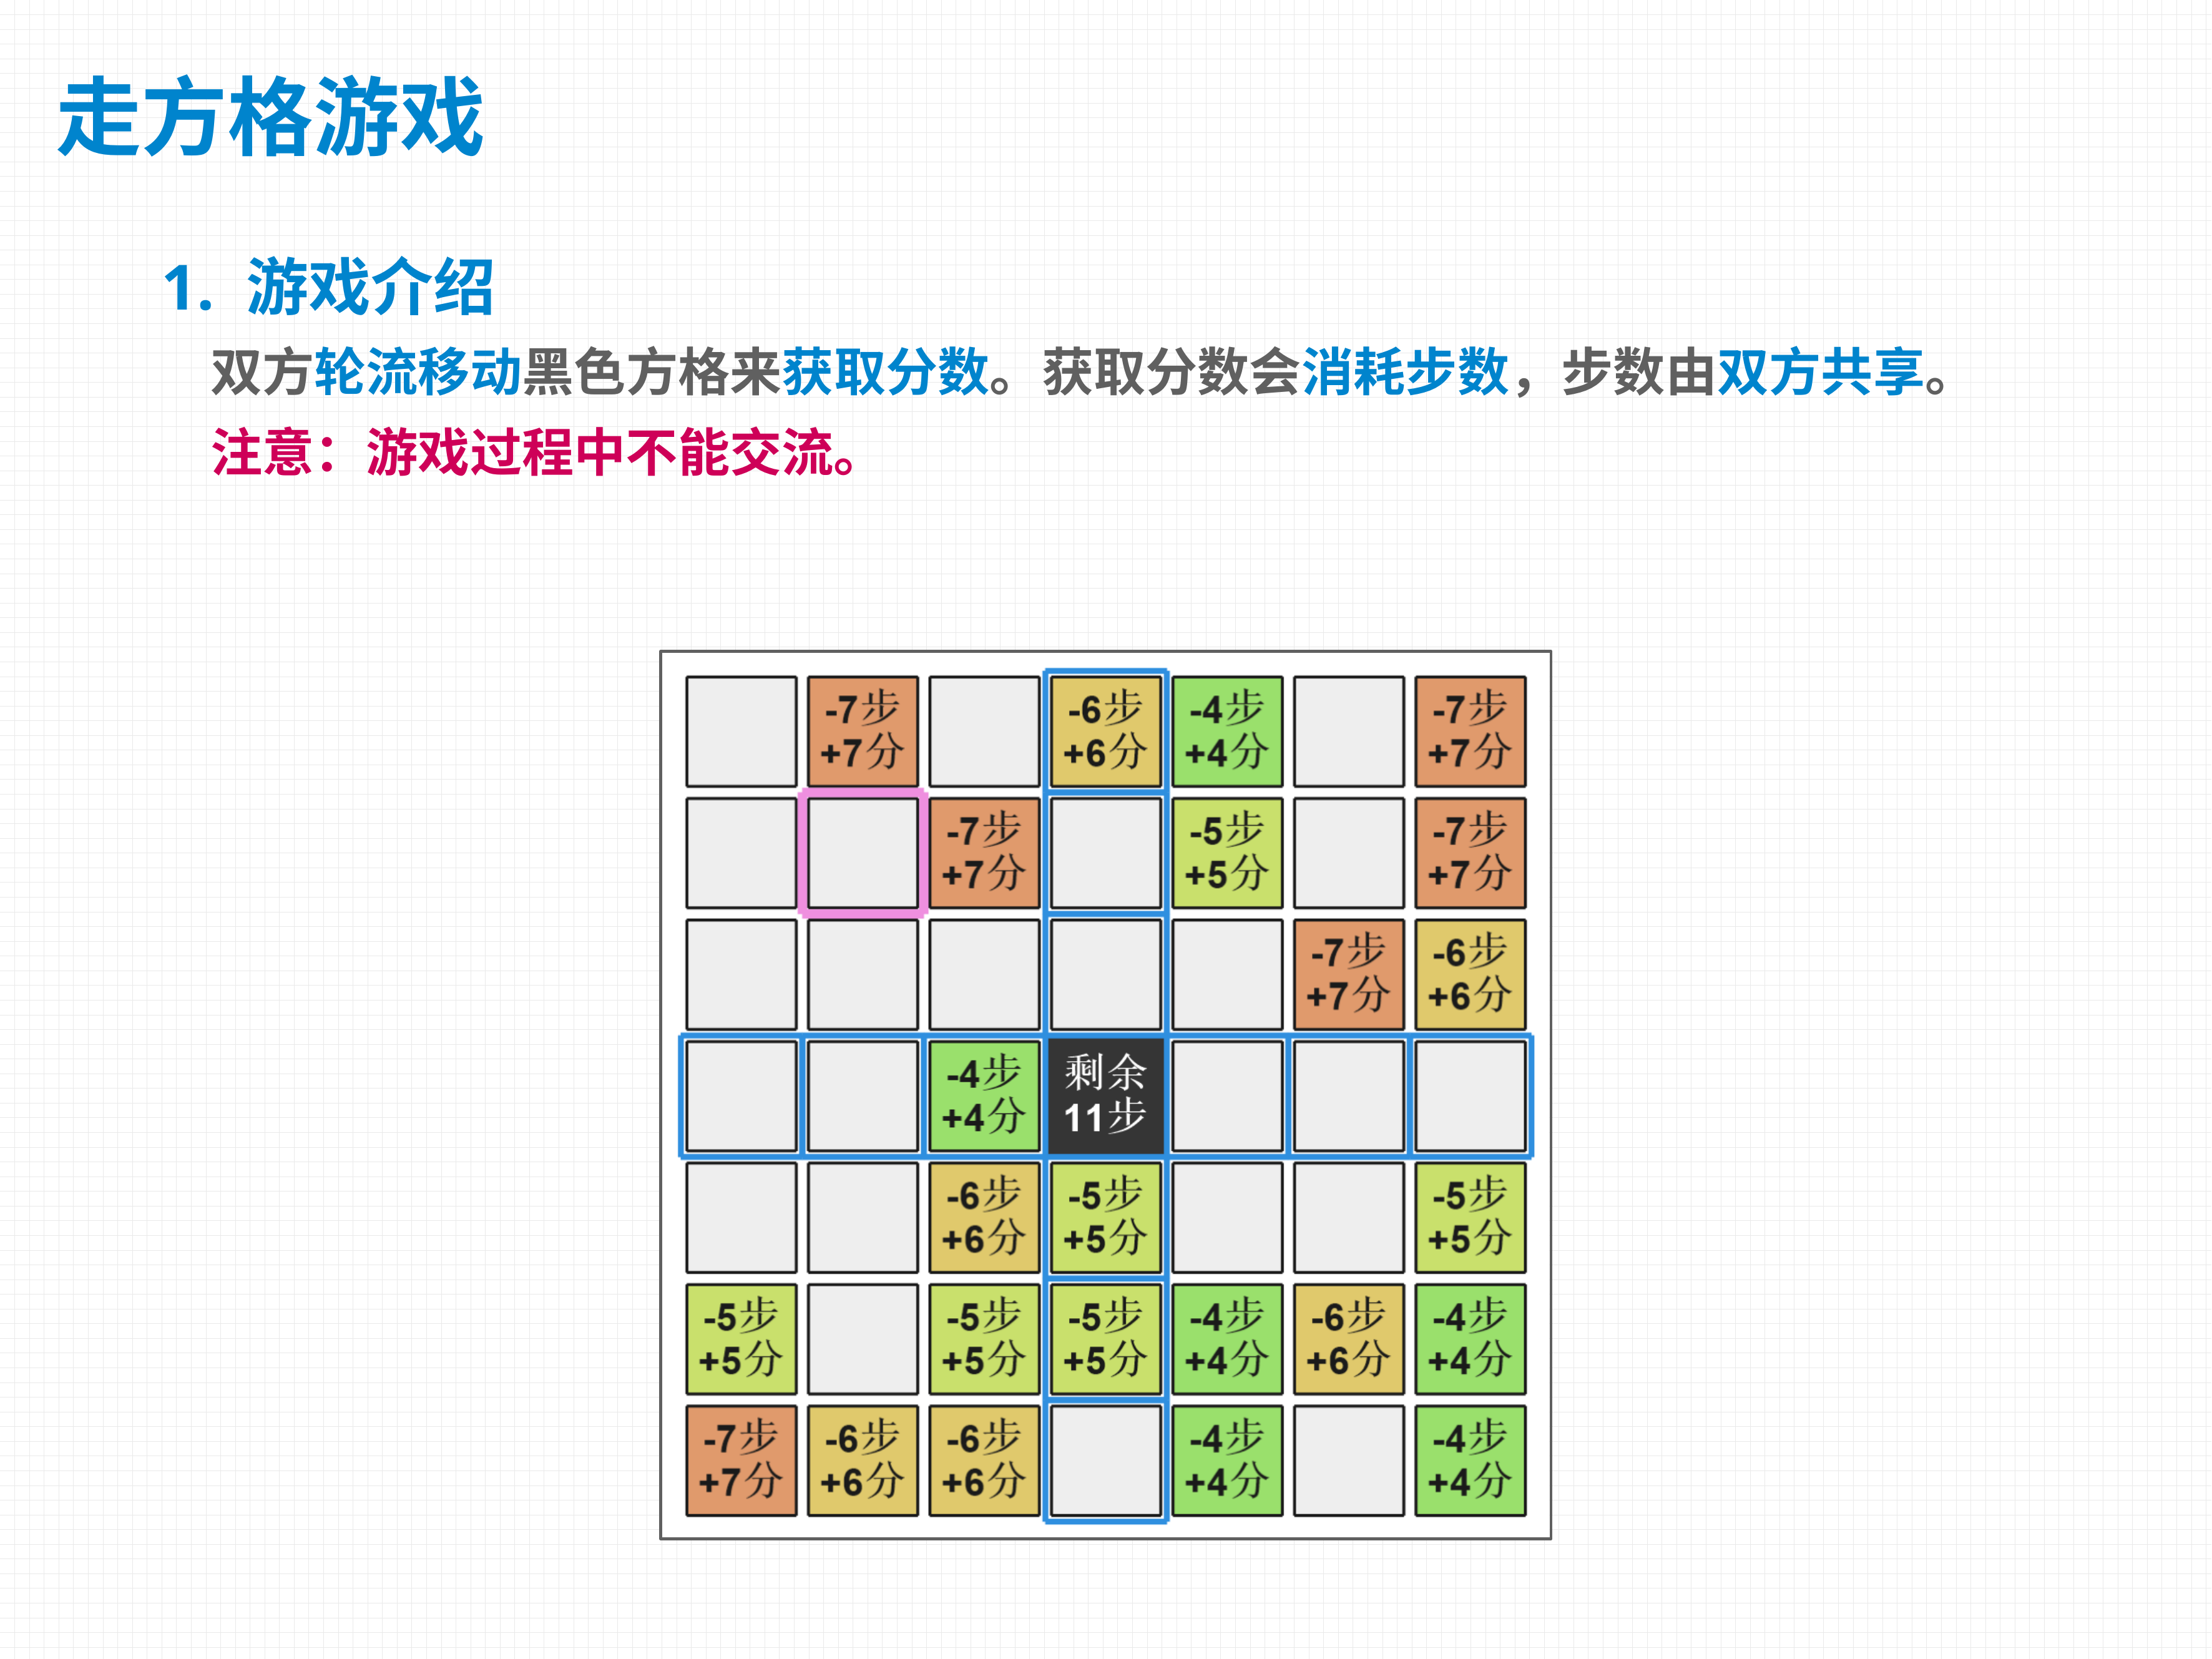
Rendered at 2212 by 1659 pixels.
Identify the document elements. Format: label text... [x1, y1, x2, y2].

list 1. 游戏介绍 双方轮流移动黑色方格来获取分数。获取分数会消耗步数，步数由双方共享。 注意：游戏过程中不能交流。 [152, 242, 2060, 1538]
title 走方格游戏 [46, 0, 1484, 243]
picture [662, 652, 1550, 1538]
